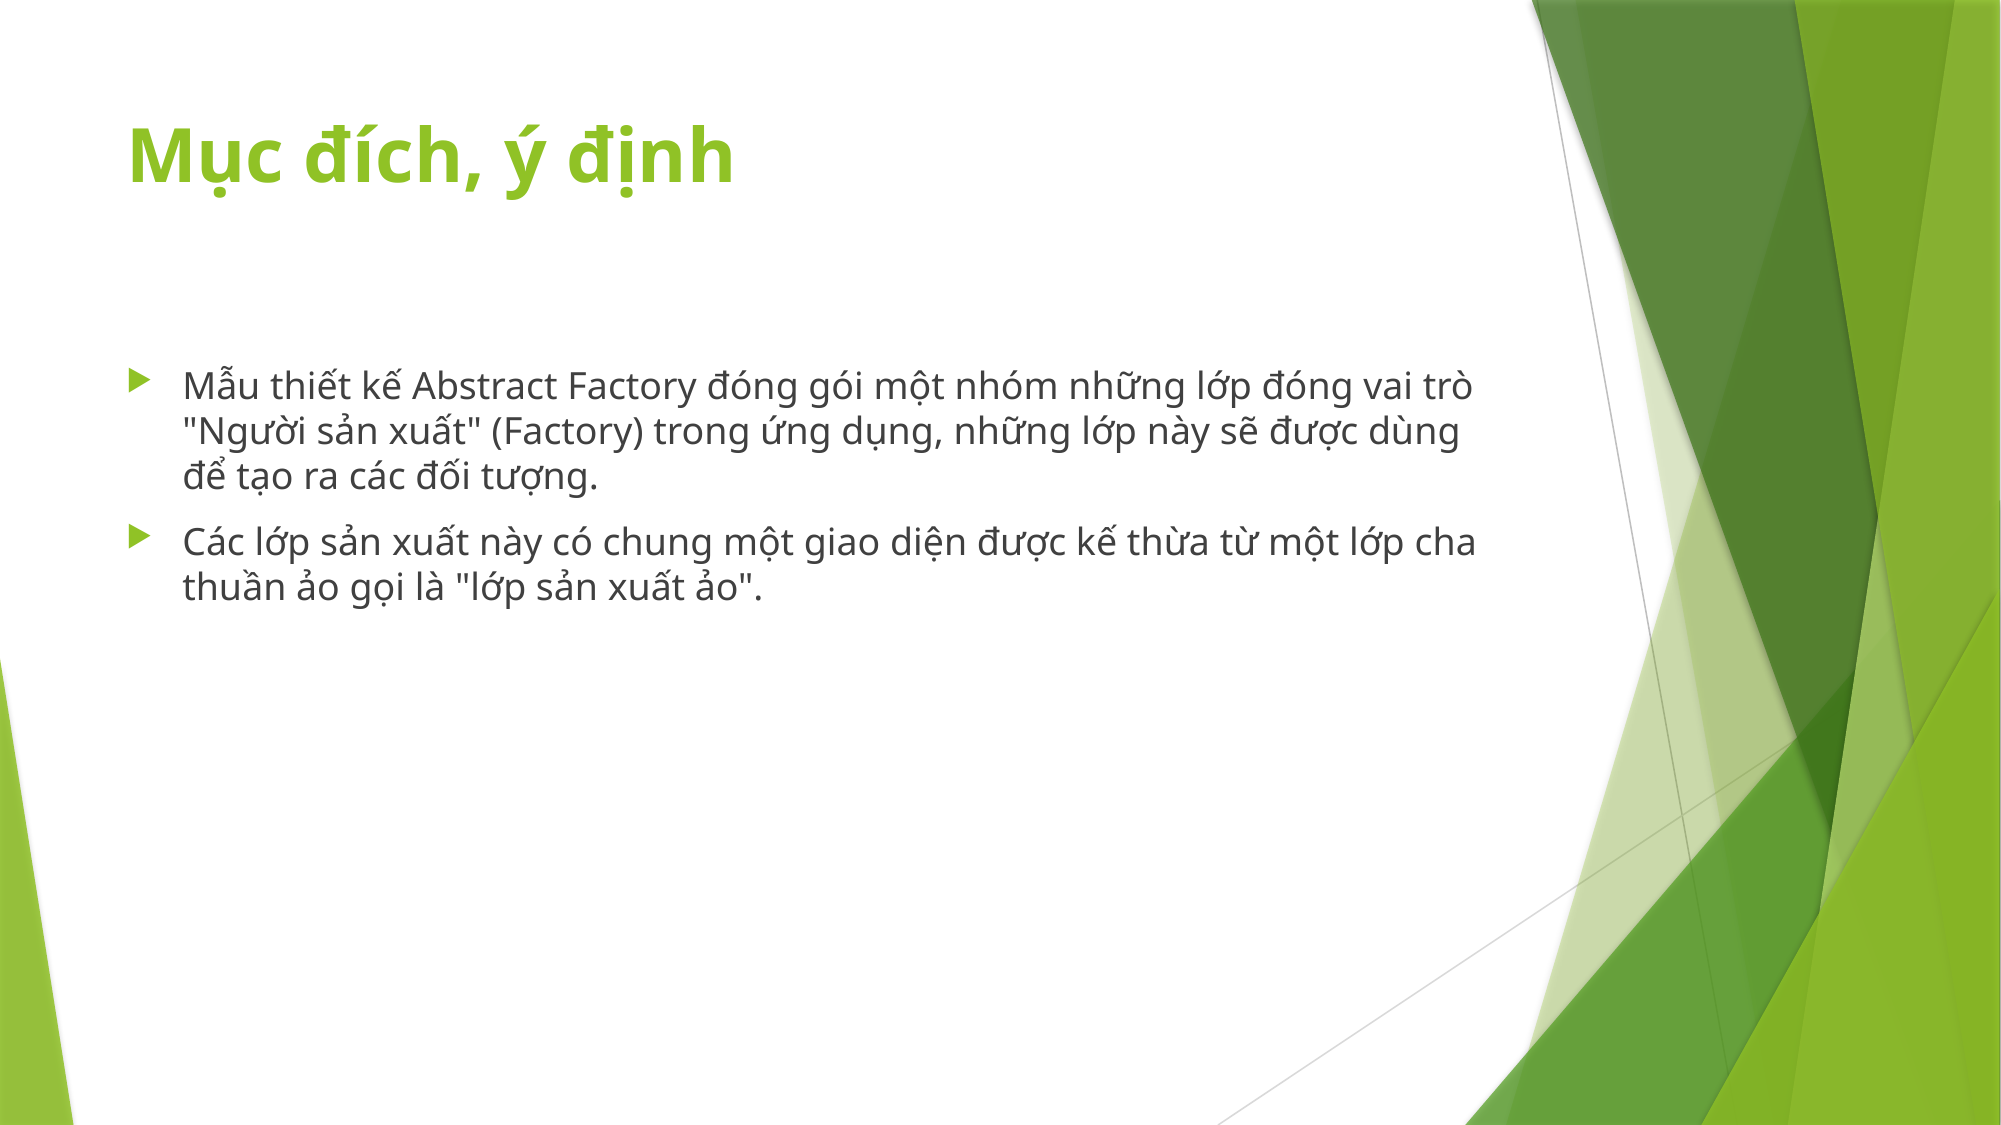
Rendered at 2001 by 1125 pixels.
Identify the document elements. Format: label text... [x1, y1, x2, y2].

list Mẫu thiết kế Abstract Factory đóng gói một nhóm những lớp đóng vai trò "Người sản xuất" (Factory) trong ứng dụng, những lớp này sẽ được dùng để tạo ra các đối tượng. Các lớp sản xuất này có chung một giao diện được kế thừa từ một lớp cha thuần ảo gọi là "lớp sản xuất ảo". [111, 354, 1522, 992]
title Mục đích, ý định [111, 99, 1522, 317]
